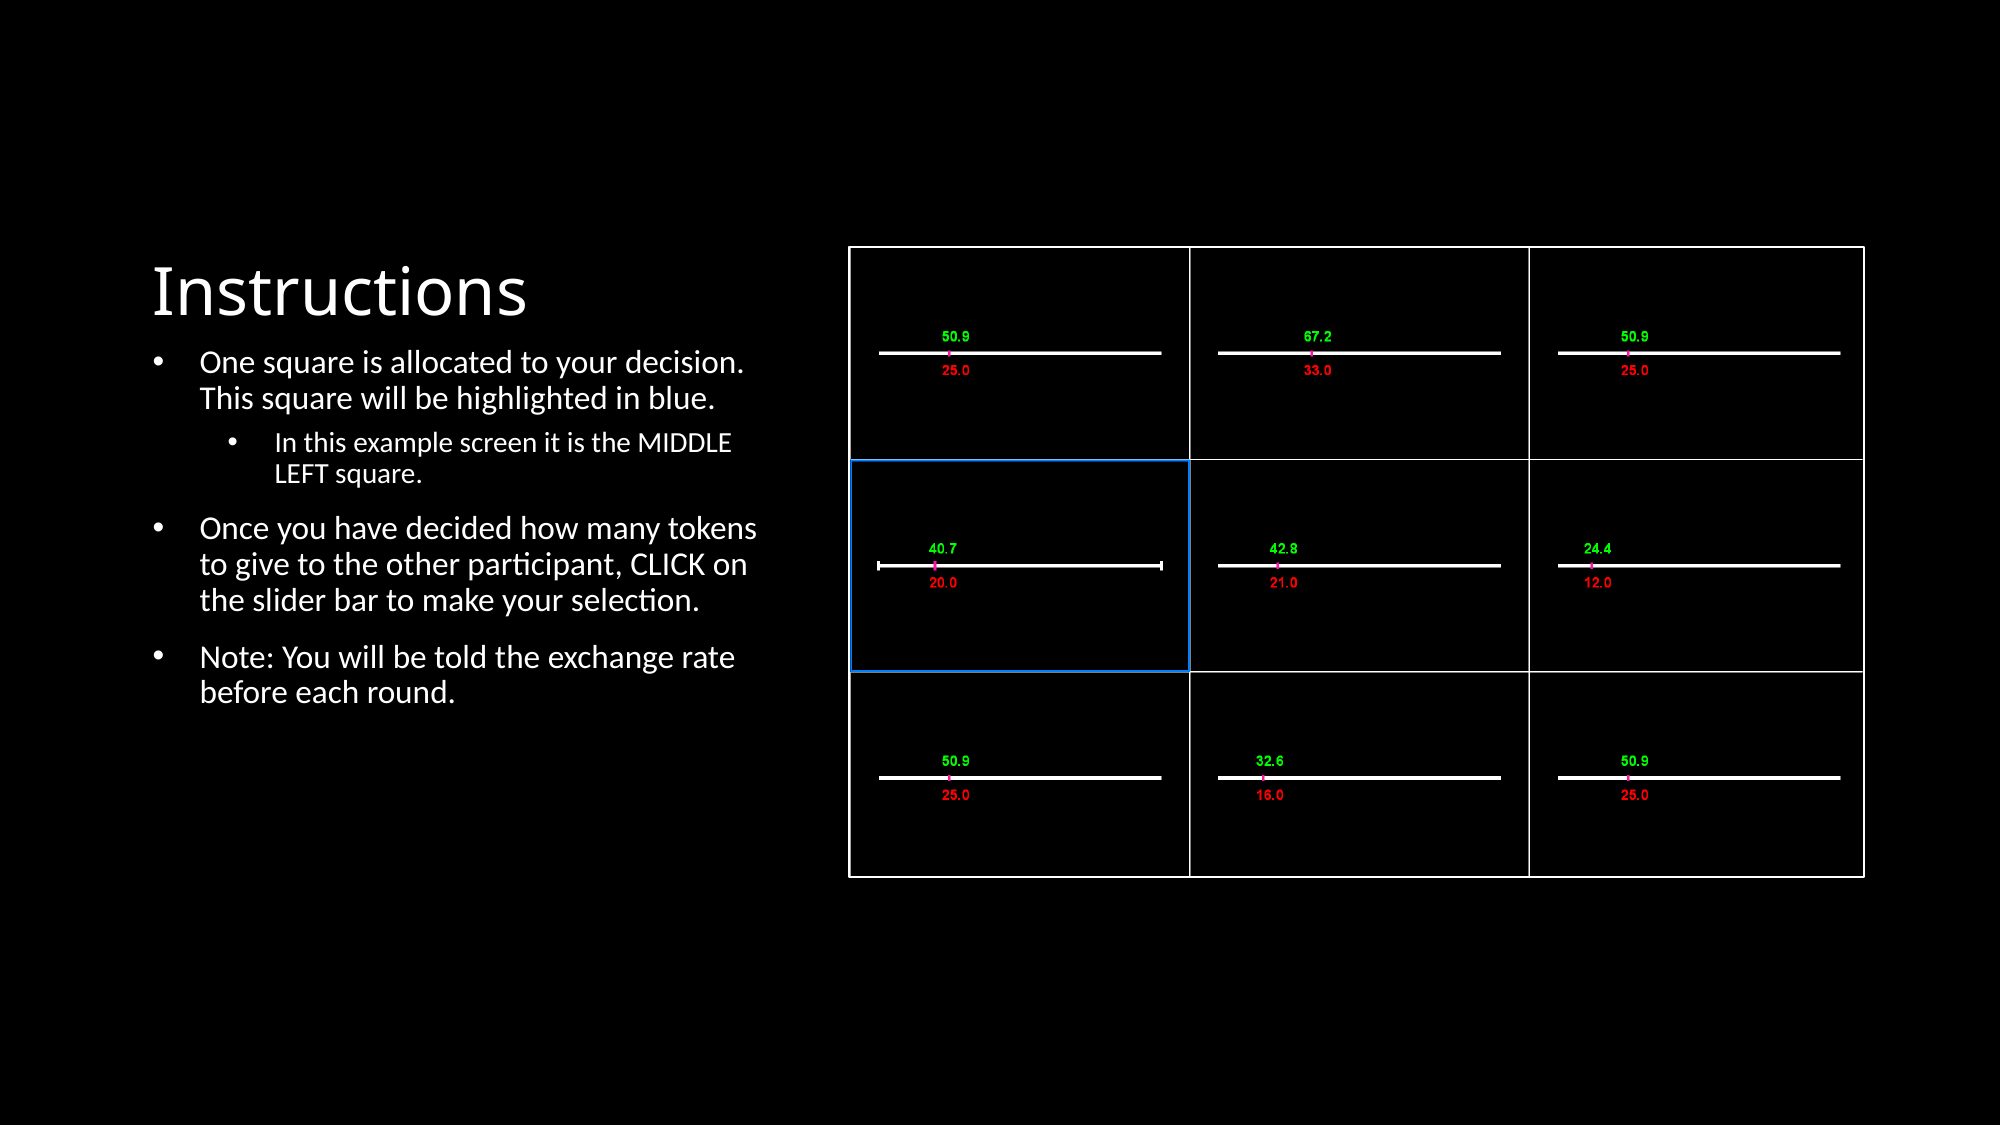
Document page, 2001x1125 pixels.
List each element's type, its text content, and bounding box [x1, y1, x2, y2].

title Instructions [137, 75, 783, 337]
list One square is allocated to your decision. This square will be highlighted in blue. In this example screen it is the MIDDLE LEFT square. Once you have decided how many tokens to give to the other participant, CLICK on the slider bar to make your selection. Note: You will be told the exchange rate before each round. [137, 337, 783, 963]
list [850, 247, 1863, 876]
